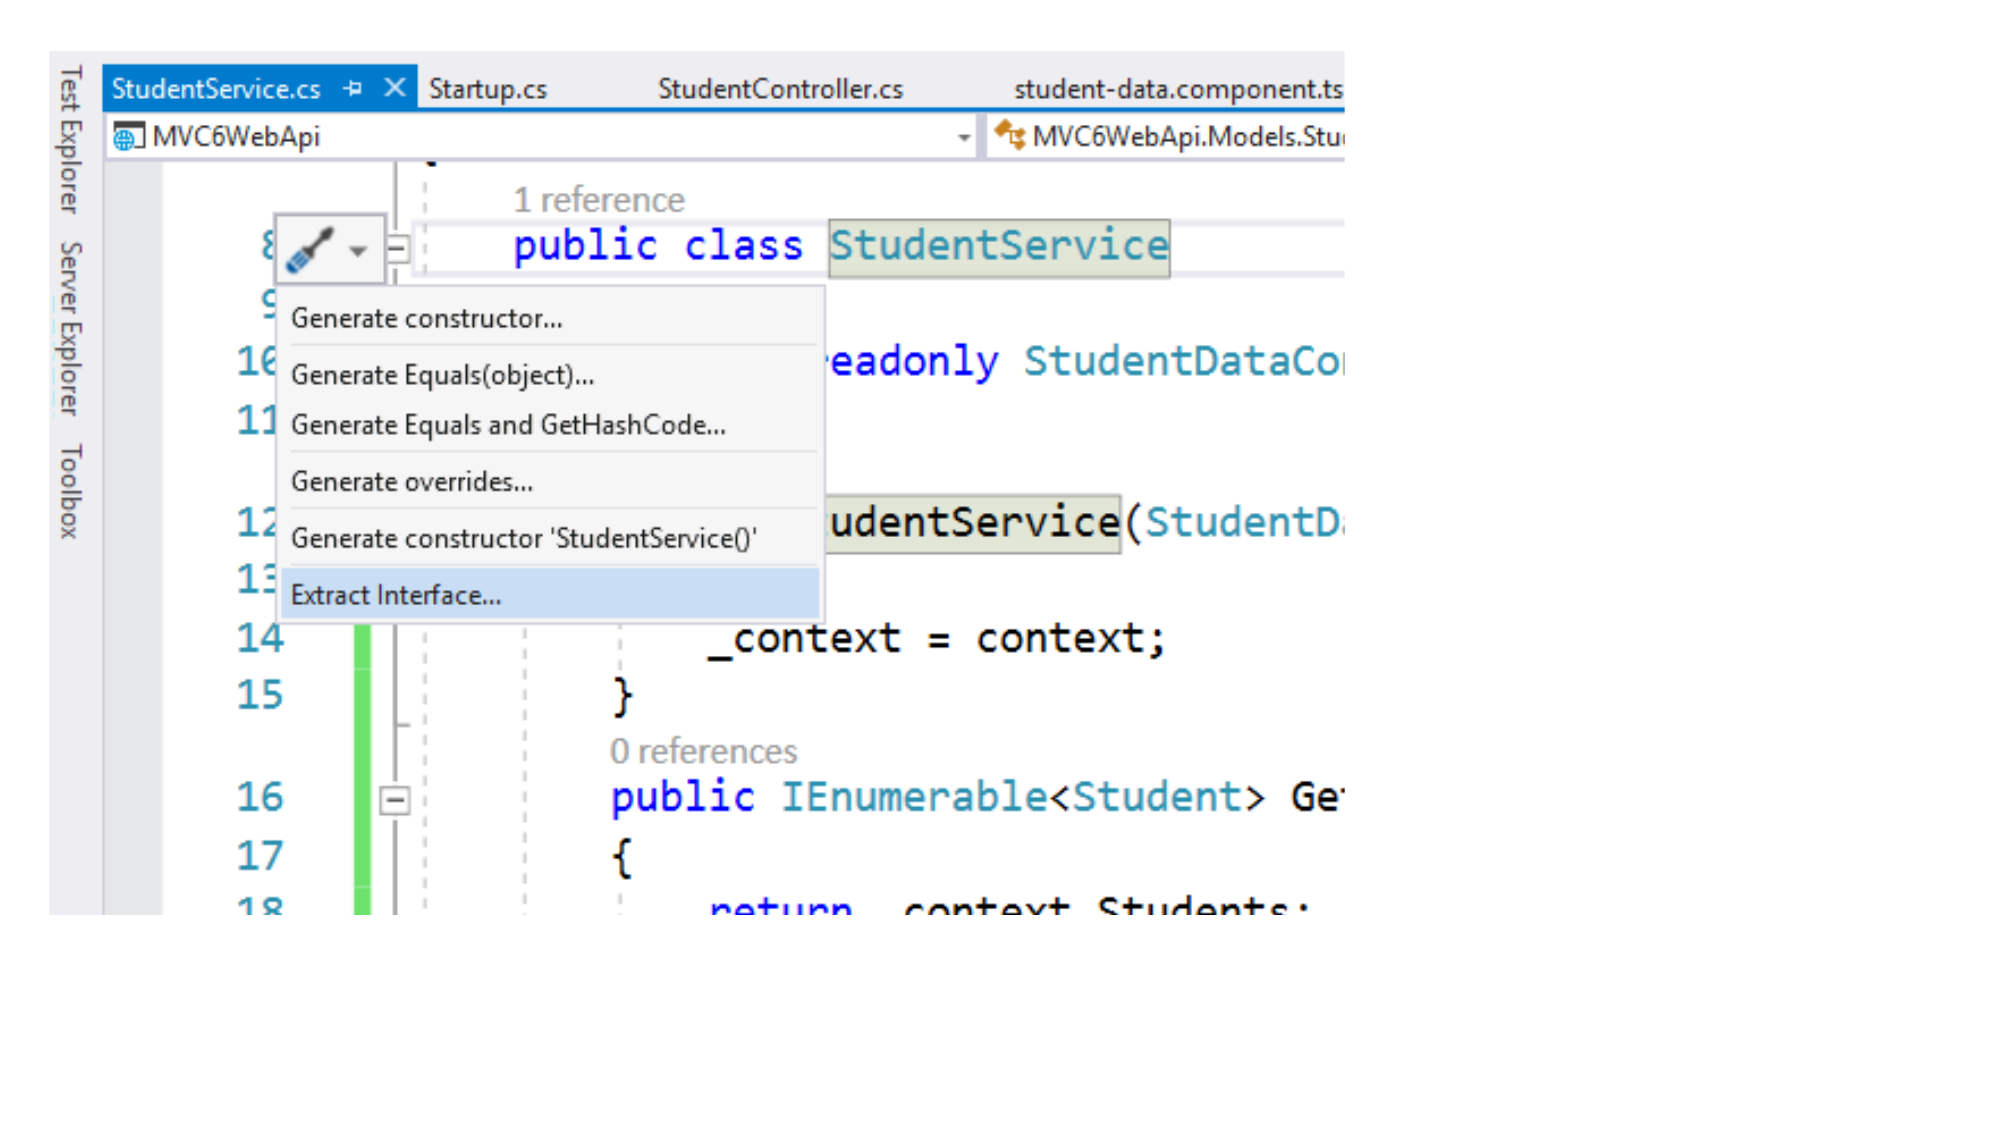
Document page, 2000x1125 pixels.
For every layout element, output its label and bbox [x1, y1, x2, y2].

picture [49, 51, 1345, 916]
